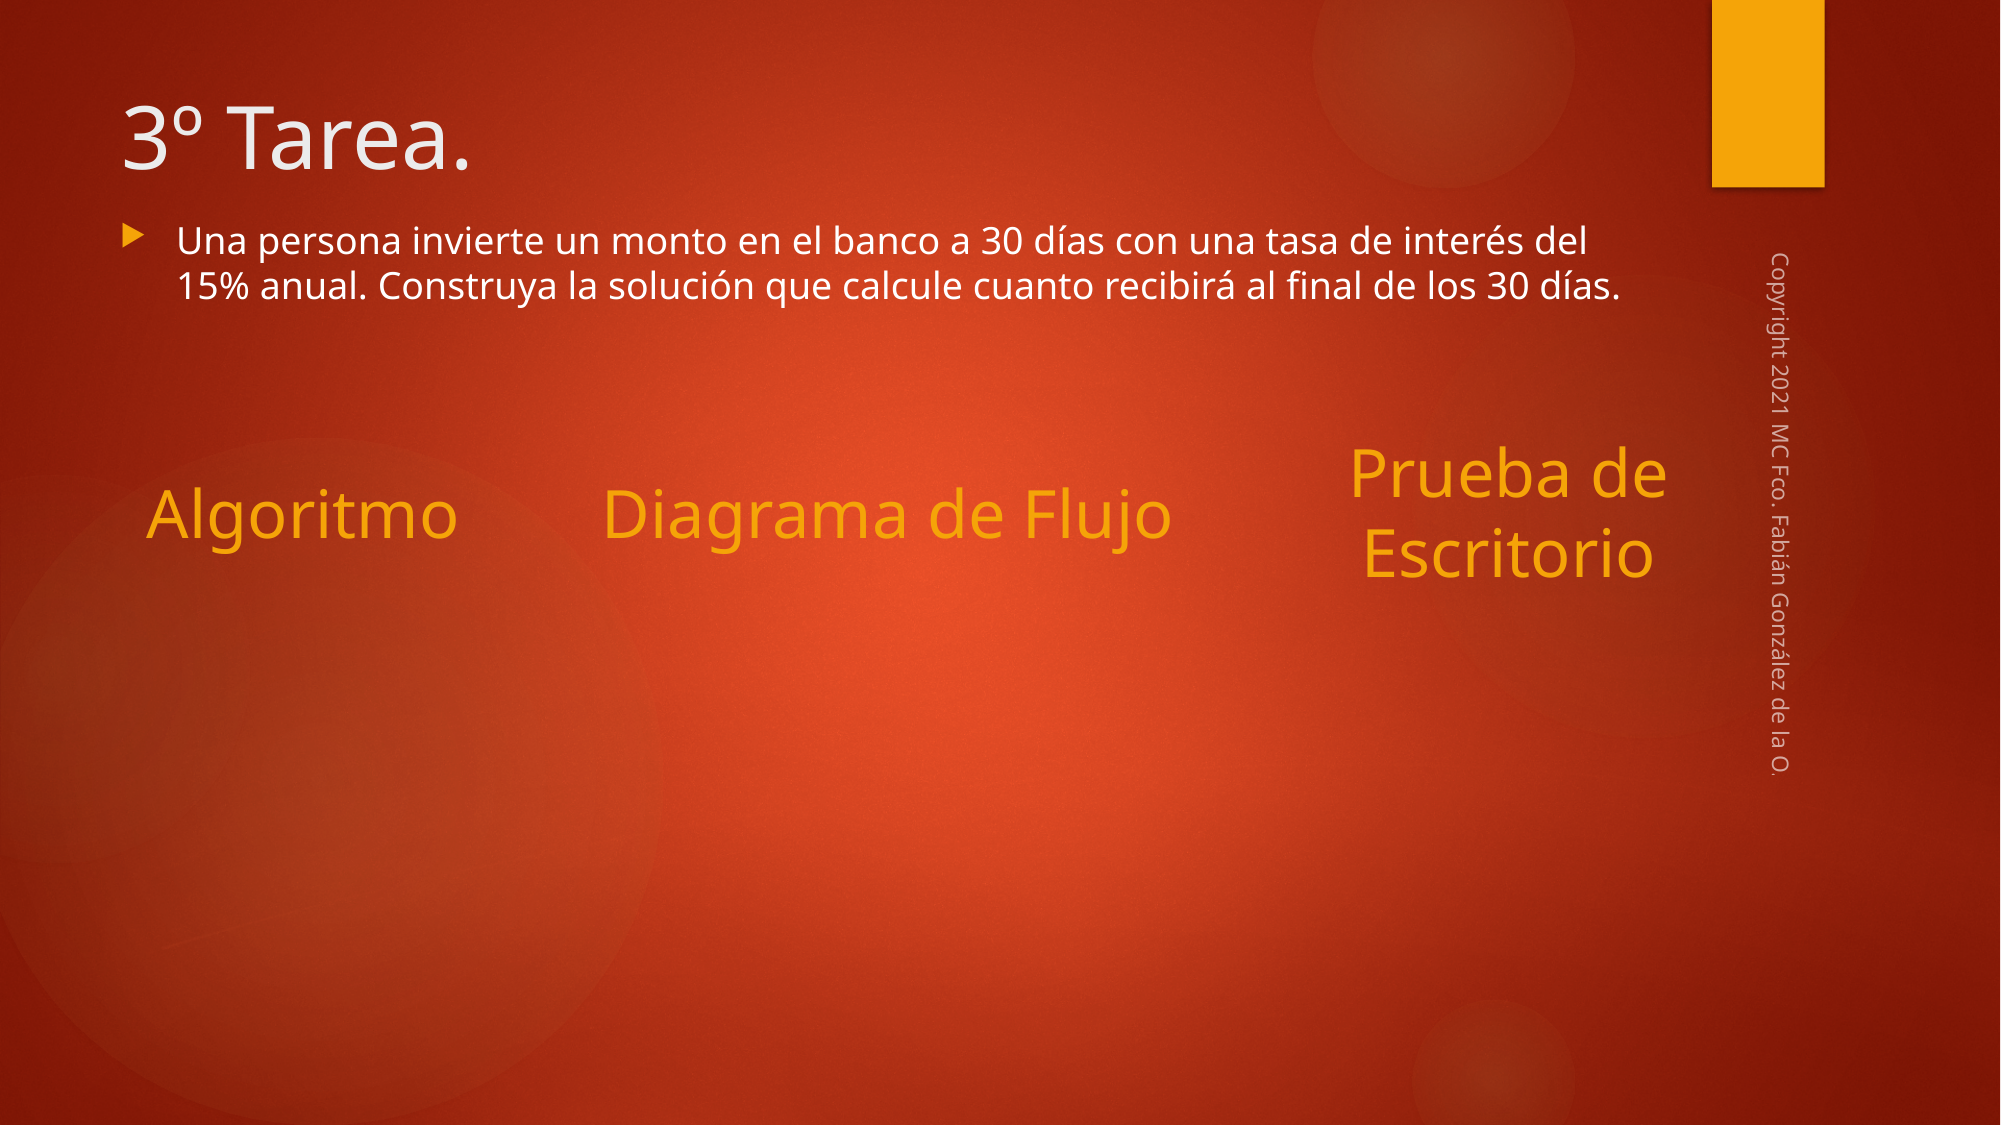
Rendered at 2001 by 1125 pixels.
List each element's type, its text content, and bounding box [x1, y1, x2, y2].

text_box Algoritmo [132, 464, 507, 559]
title 3º Tarea. [106, 74, 1649, 209]
list Una persona invierte un monto en el banco a 30 días con una tasa de interés del 15% anual. Construya la solución que calcule cuanto recibirá al final de los 30 días. [104, 209, 1649, 339]
text_box Diagrama de Flujo [587, 464, 1217, 559]
footer Copyright 2021 MC Fco. Fabián González de la O. [1760, 237, 1811, 871]
text_box Prueba de Escritorio [1297, 423, 1721, 599]
